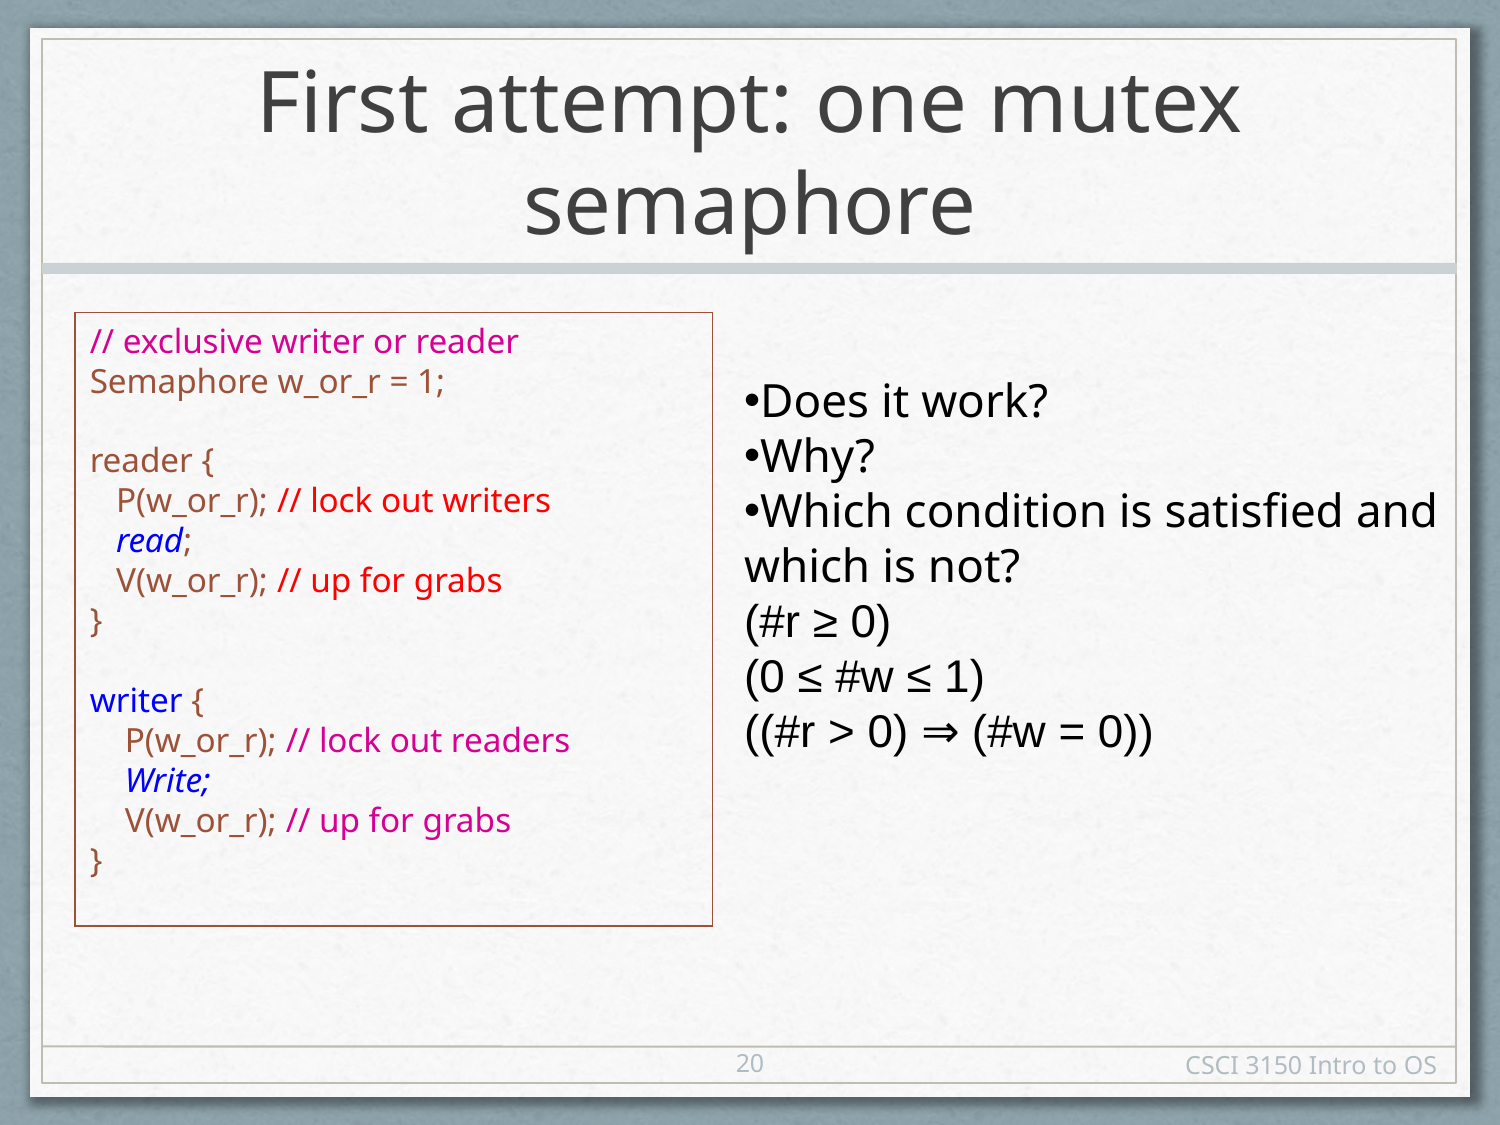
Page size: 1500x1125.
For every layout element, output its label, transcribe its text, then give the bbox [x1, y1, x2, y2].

footer CSCI 3150 Intro to OS [977, 1045, 1453, 1088]
text_box // exclusive writer or reader Semaphore w_or_r = 1; reader { P(w_or_r); // lock out writers read; V(w_or_r); // up for grabs } writer { P(w_or_r); // lock out readers Write; V(w_or_r); // up for grabs } [75, 312, 713, 926]
title First attempt: one mutex semaphore [147, 40, 1353, 260]
picture [30, 28, 1470, 1097]
text_box Does it work? Why? Which condition is satisfied and which is not? (#r ≥ 0) (0 ≤ #w ≤ 1) ((#r > 0) ⇒ (#w = 0)) [729, 364, 1466, 765]
slide_number 20 [687, 1042, 813, 1088]
